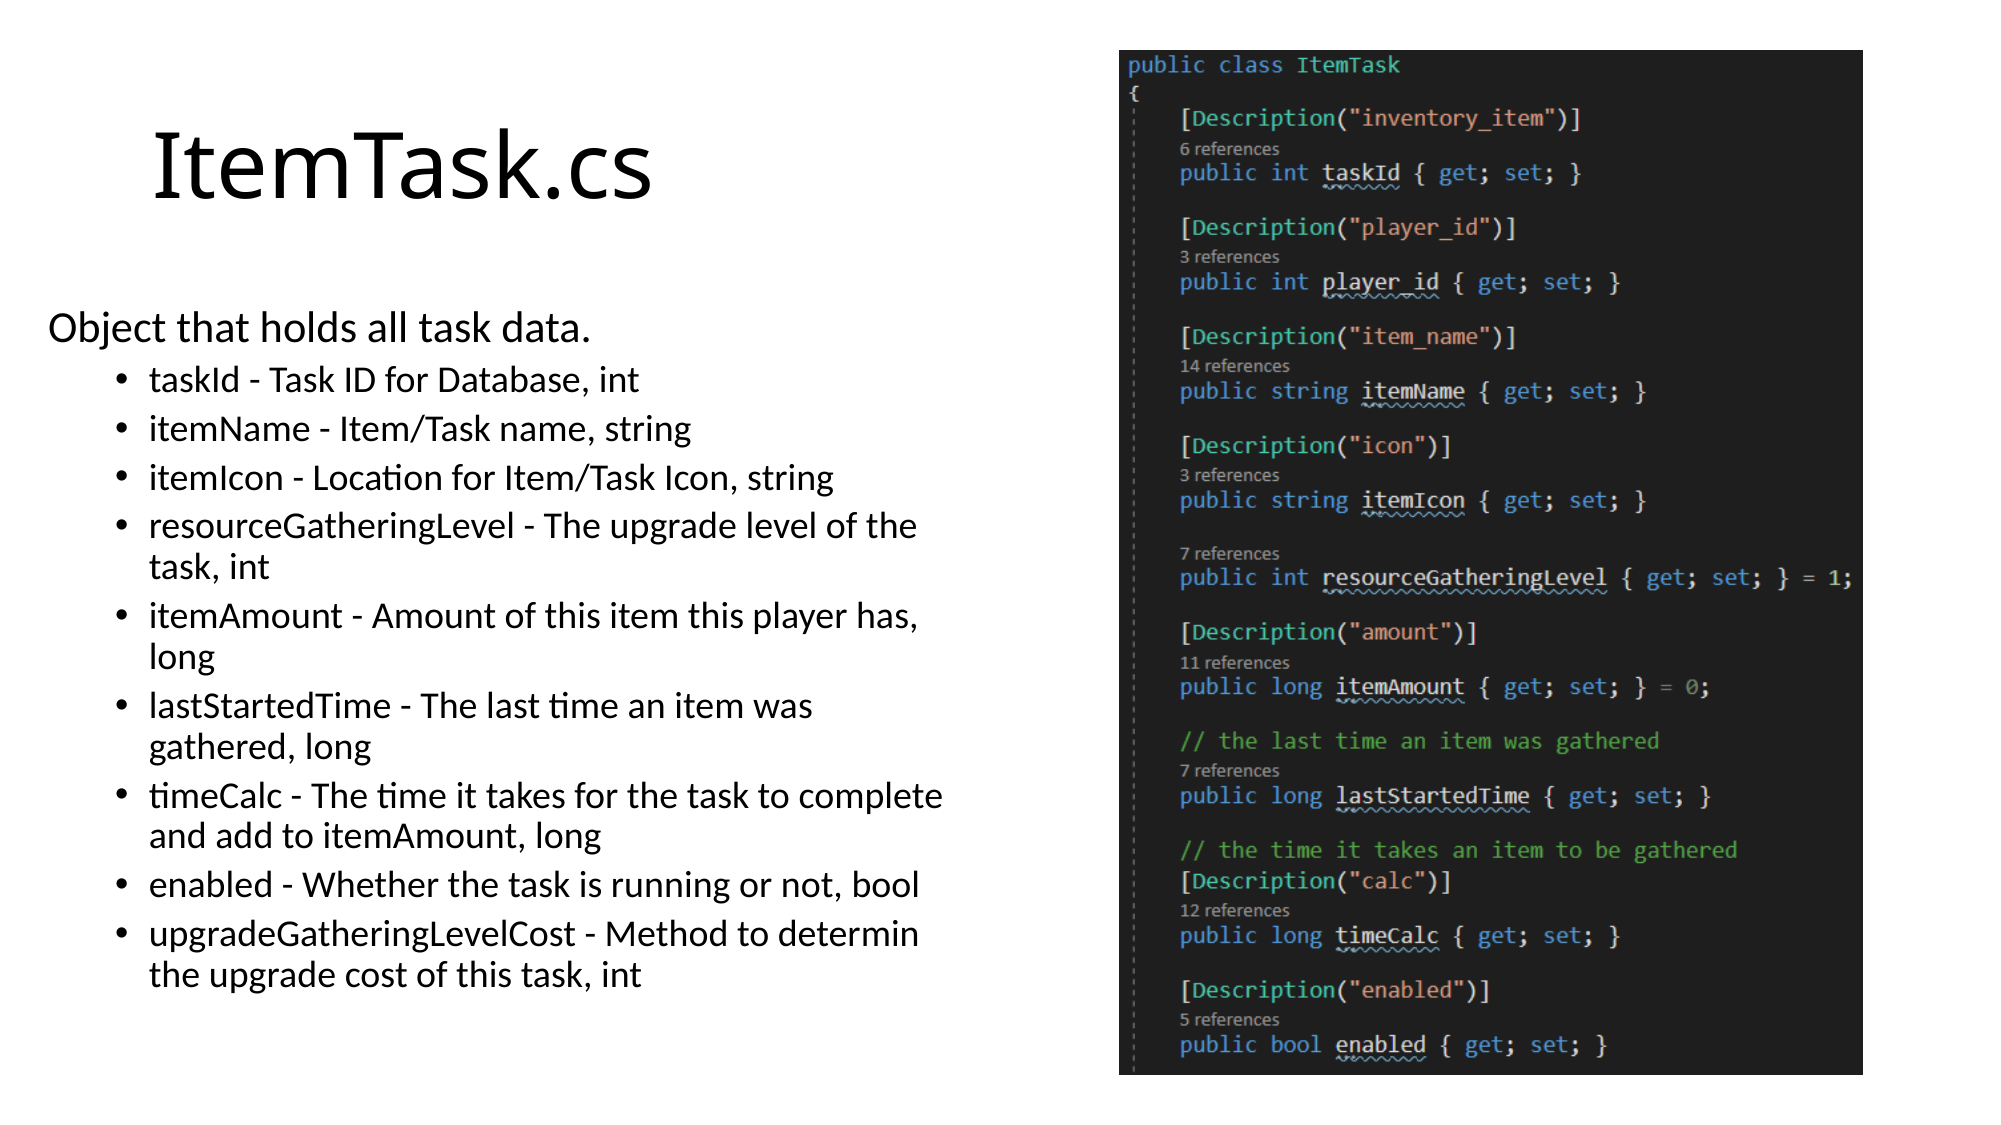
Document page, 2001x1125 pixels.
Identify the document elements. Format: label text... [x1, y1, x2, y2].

list Object that holds all task data. taskId - Task ID for Database, int itemName - Item/Task name, string itemIcon - Location for Item/Task Icon, string resourceGatheringLevel - The upgrade level of the task, int itemAmount - Amount of this item this player has, long lastStartedTime - The last time an item was gathered, long timeCalc - The time it takes for the task to complete and add to itemAmount, long enabled - Whether the task is running or not, bool upgradeGatheringLevelCost - Method to determin the upgrade cost of this task, int [33, 296, 968, 1011]
picture [1118, 50, 1863, 1075]
title ItemTask.cs [137, 59, 1118, 278]
